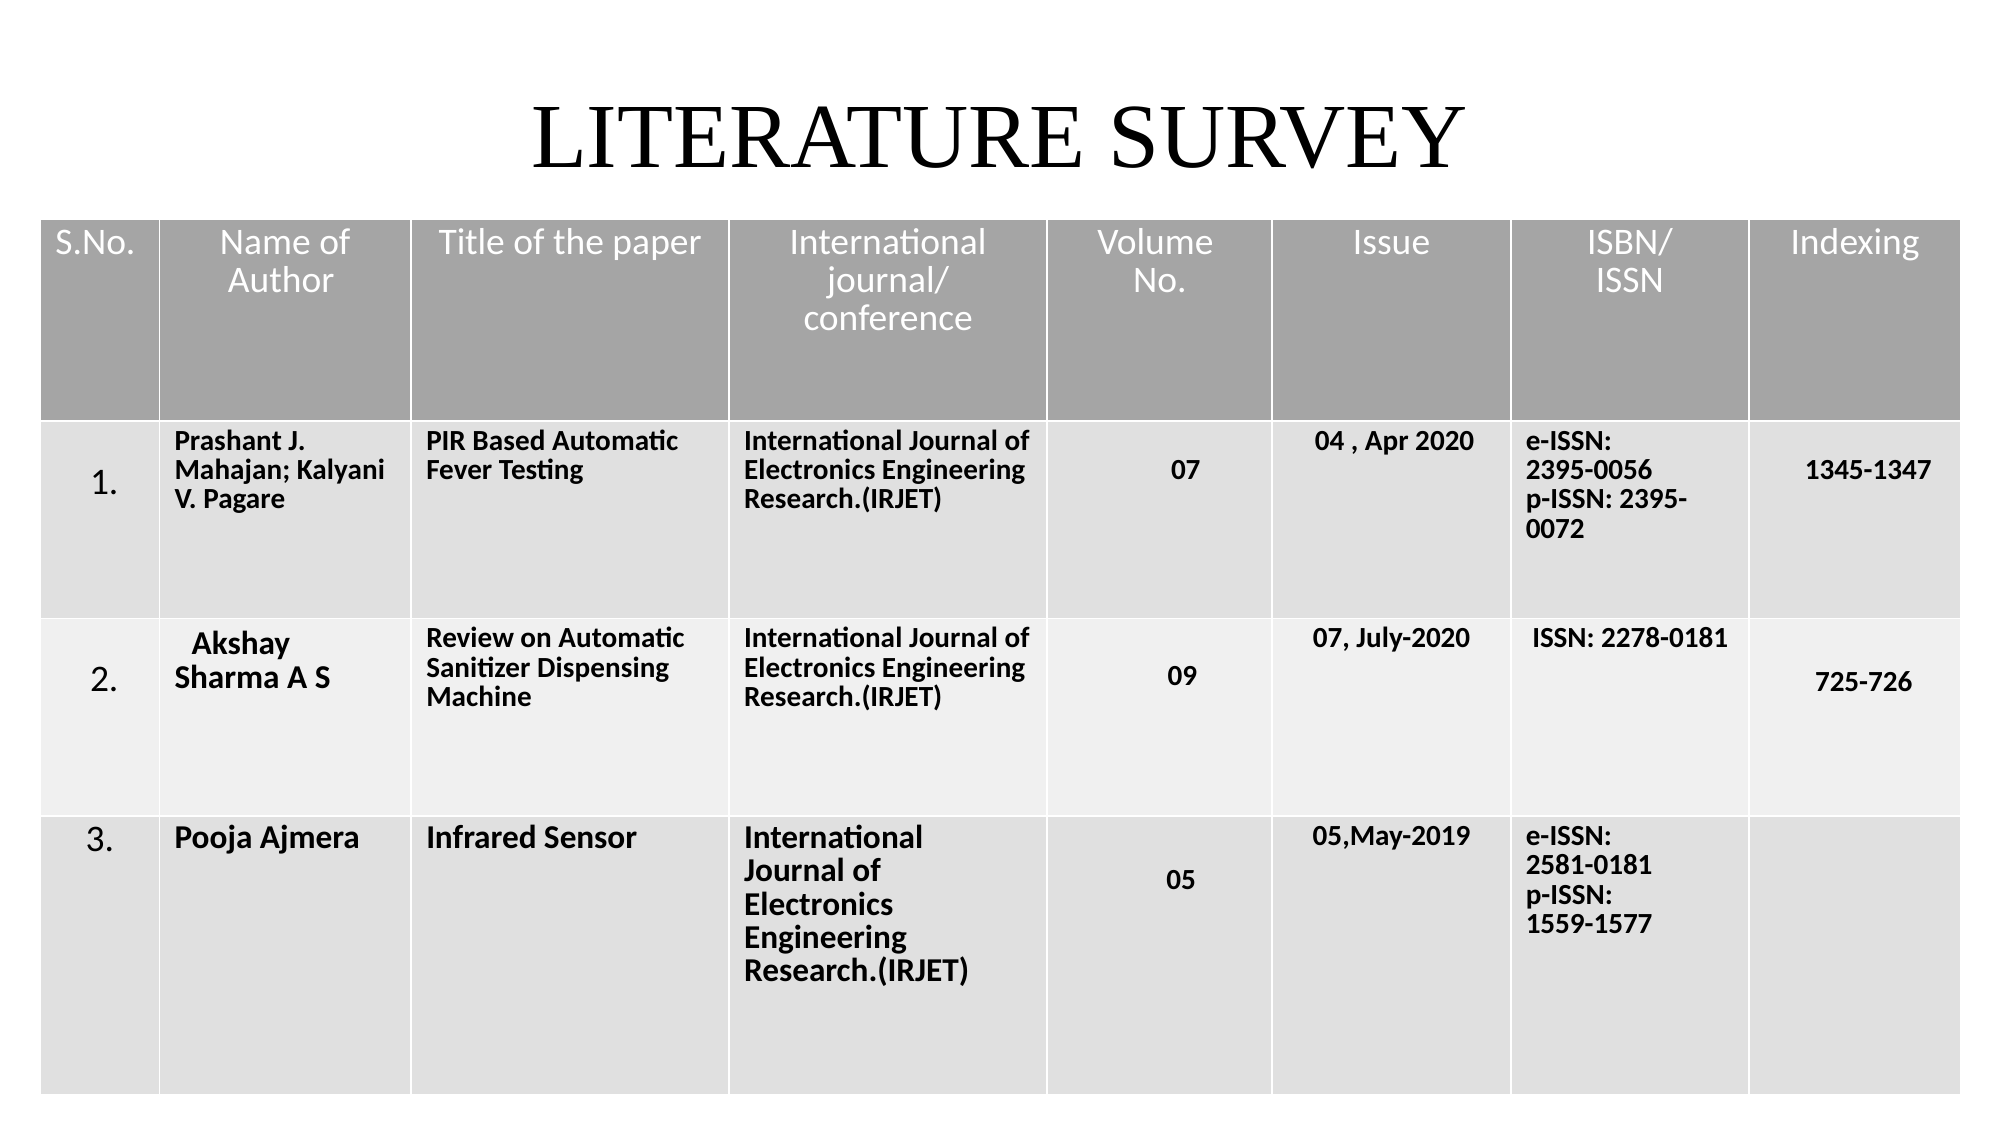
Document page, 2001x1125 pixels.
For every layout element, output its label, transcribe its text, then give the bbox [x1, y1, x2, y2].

table_cell 09 [1048, 619, 1271, 815]
table_cell 725-726 [1750, 619, 1960, 815]
table_header ISBN/ ISSN [1512, 220, 1748, 420]
table_header International journal/ conference [730, 220, 1046, 420]
table_cell 05 [1048, 817, 1271, 1094]
table_header Indexing [1750, 220, 1960, 420]
table_cell 3. [41, 817, 159, 1094]
table_header Issue [1273, 220, 1510, 420]
table_header Title of the paper [412, 220, 728, 420]
table_header S.No. [41, 220, 159, 420]
table_header Name of Author [160, 220, 410, 420]
table_cell Review on Automatic Sanitizer Dispensing Machine [412, 619, 728, 815]
table_cell e-ISSN: 2395-0056 p-ISSN: 2395-0072 [1512, 422, 1748, 618]
table_cell Infrared Sensor [412, 817, 728, 1094]
table_cell 07, July-2020 [1273, 619, 1510, 815]
table_cell International Journal of Electronics Engineering Research.(IRJET) [730, 619, 1046, 815]
table_cell e-ISSN: 2581-0181 p-ISSN: 1559-1577 [1512, 817, 1748, 1094]
table_cell PIR Based Automatic Fever Testing [412, 422, 728, 618]
table_cell 05,May-2019 [1273, 817, 1510, 1094]
table_cell 07 [1048, 422, 1271, 618]
table_cell Prashant J. Mahajan; Kalyani V. Pagare [160, 422, 410, 618]
table_cell 1345-1347 [1750, 422, 1960, 618]
table_cell 1. [41, 422, 159, 618]
table_cell ISSN: 2278-0181 [1512, 619, 1748, 815]
table_cell 04 , Apr 2020 [1273, 422, 1510, 618]
table_cell International Journal of Electronics Engineering Research.(IRJET) [730, 422, 1046, 618]
table_cell 2. [41, 619, 159, 815]
table_cell Akshay Sharma A S [160, 619, 410, 815]
table_header Volume No. [1048, 220, 1271, 420]
table_cell International Journal of Electronics Engineering Research.(IRJET) [730, 817, 1046, 1094]
table_cell Pooja Ajmera [160, 817, 410, 1094]
table_cell [1750, 817, 1960, 1094]
title LITERATURE SURVEY [341, 66, 1659, 196]
